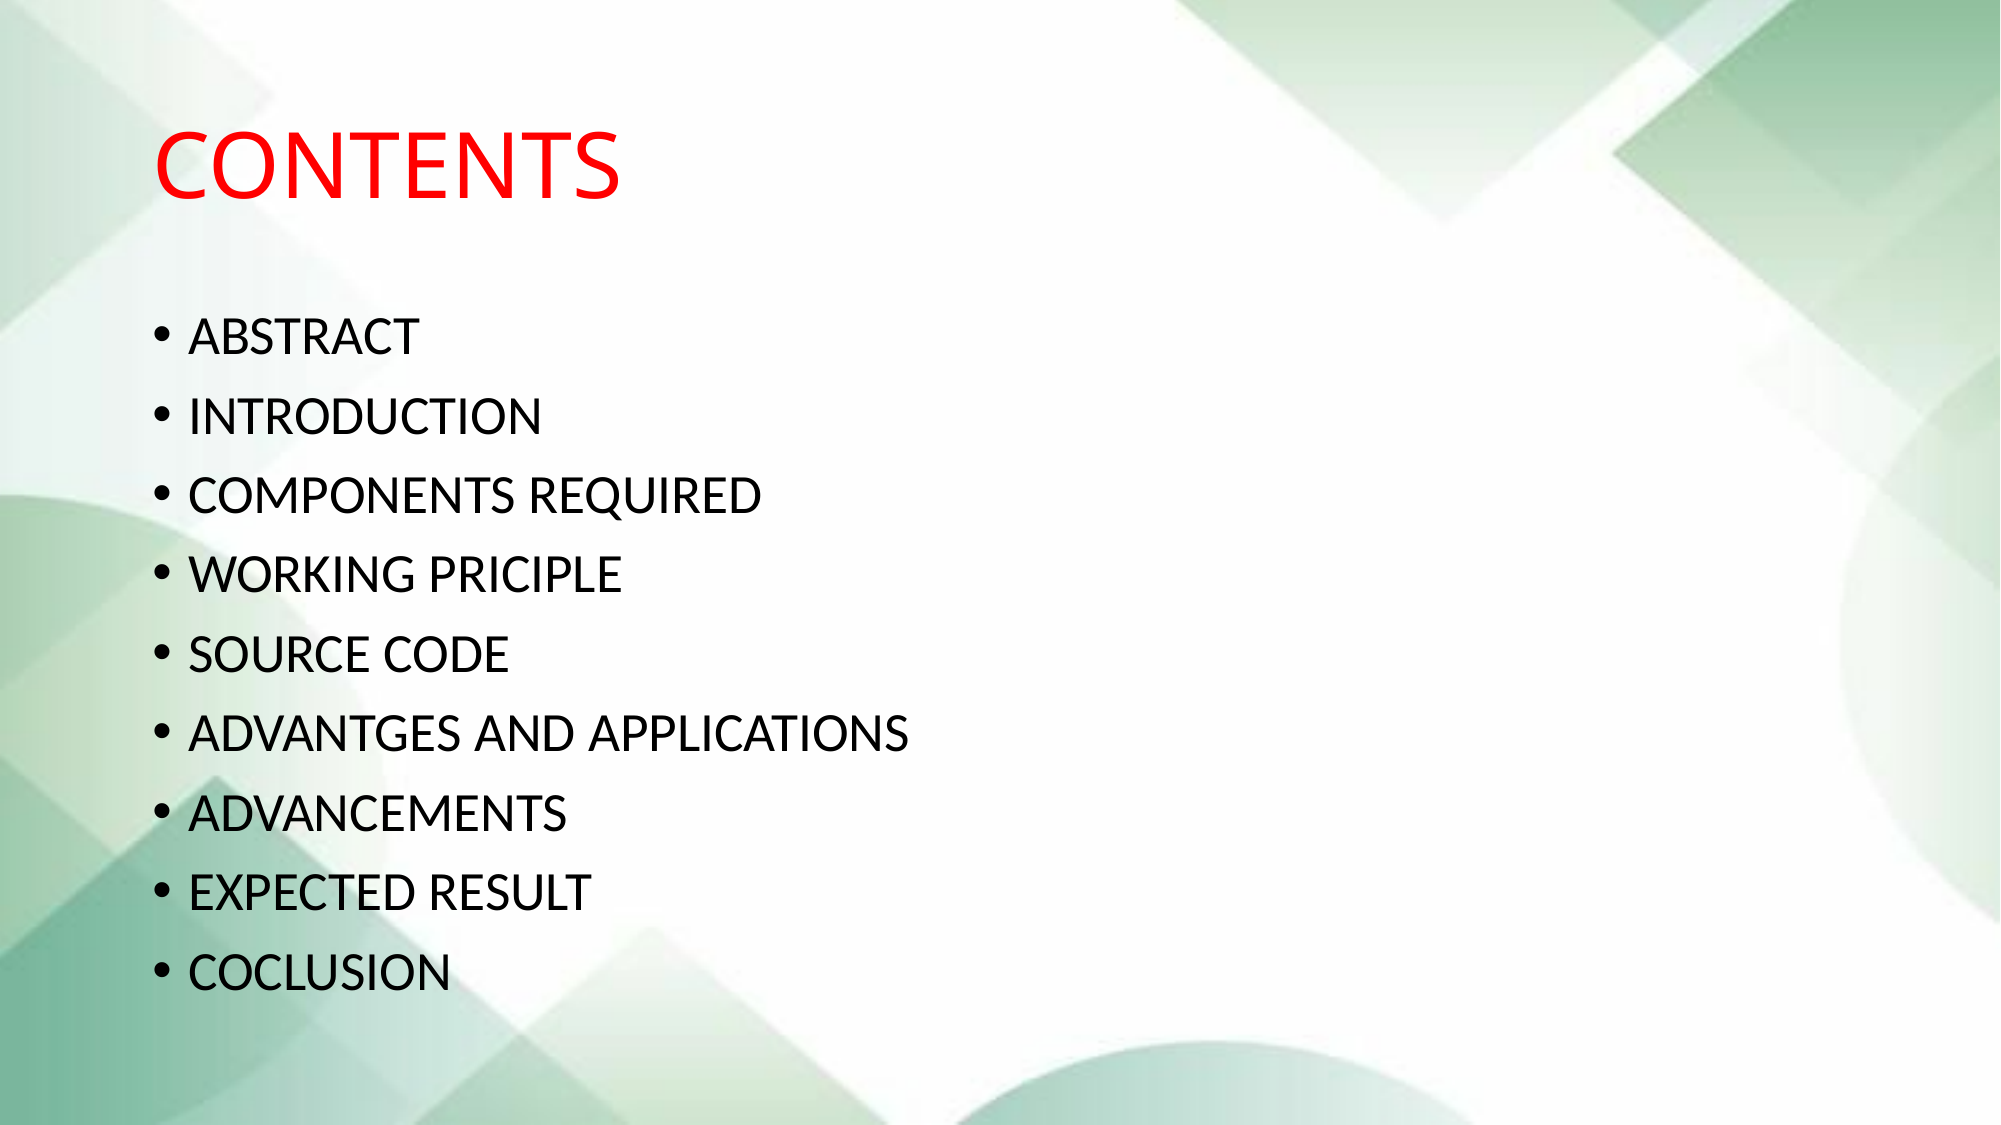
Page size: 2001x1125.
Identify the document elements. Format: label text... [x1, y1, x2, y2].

list ABSTRACT INTRODUCTION COMPONENTS REQUIRED WORKING PRICIPLE SOURCE CODE ADVANTGES AND APPLICATIONS ADVANCEMENTS EXPECTED RESULT COCLUSION [137, 299, 1863, 1014]
title CONTENTS [137, 59, 1863, 278]
picture [0, 0, 2001, 1125]
